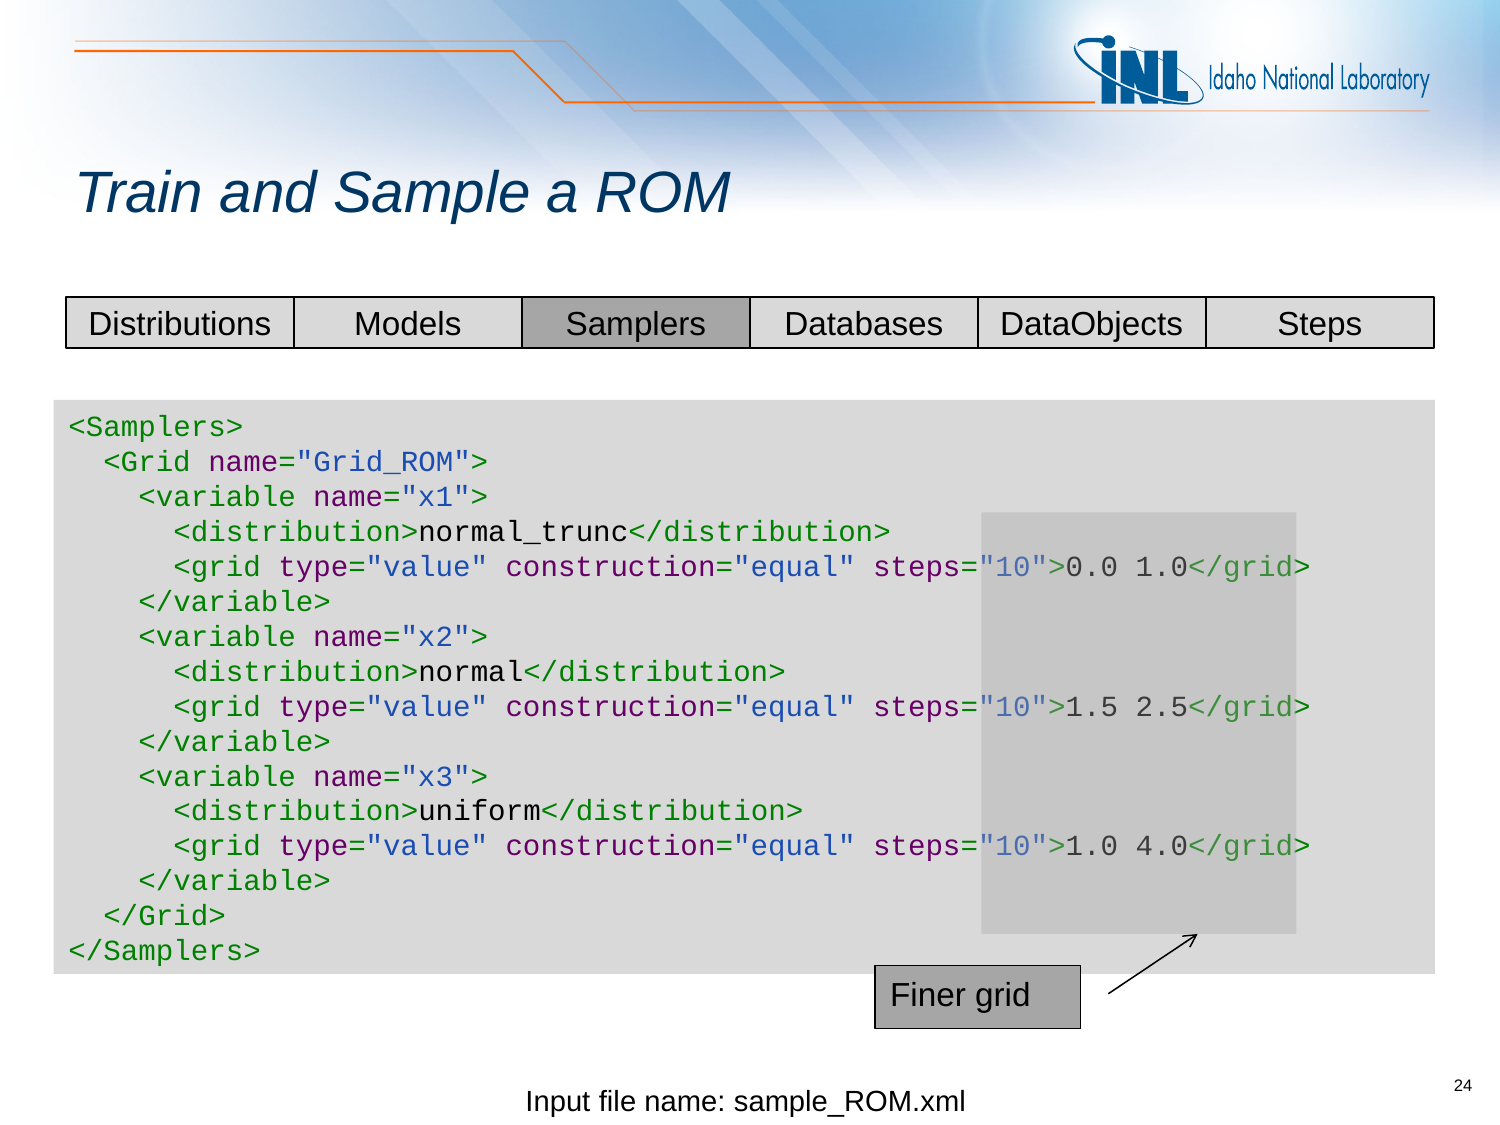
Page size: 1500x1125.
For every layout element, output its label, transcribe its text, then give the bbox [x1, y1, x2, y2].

text_box DataObjects [977, 296, 1206, 349]
text_box Input file name: sample_ROM.xml [0, 1074, 1500, 1125]
picture [0, 0, 1500, 1074]
text_box <Samplers> <Grid name="Grid_ROM"> <variable name="x1"> <distribution>normal_trunc</distribution> <grid type="value" construction="equal" steps="10">0.0 1.0</grid> </variable> <variable name="x2"> <distribution>normal</distribution> <grid type="value" construction="equal" steps="10">1.5 2.5</grid> </variable> <variable name="x3"> <distribution>uniform</distribution> <grid type="value" construction="equal" steps="10">1.0 4.0</grid> </variable> </Grid> </Samplers> [53, 399, 1435, 974]
text_box Finer grid [875, 965, 1081, 1029]
title Train and Sample a ROM [74, 164, 1426, 227]
text_box Databases [749, 296, 977, 349]
text_box Samplers [522, 296, 749, 349]
text_box Distributions [66, 296, 293, 349]
text_box [981, 512, 1297, 934]
text_box Models [293, 296, 522, 349]
text_box Steps [1206, 296, 1434, 349]
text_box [1108, 933, 1198, 994]
